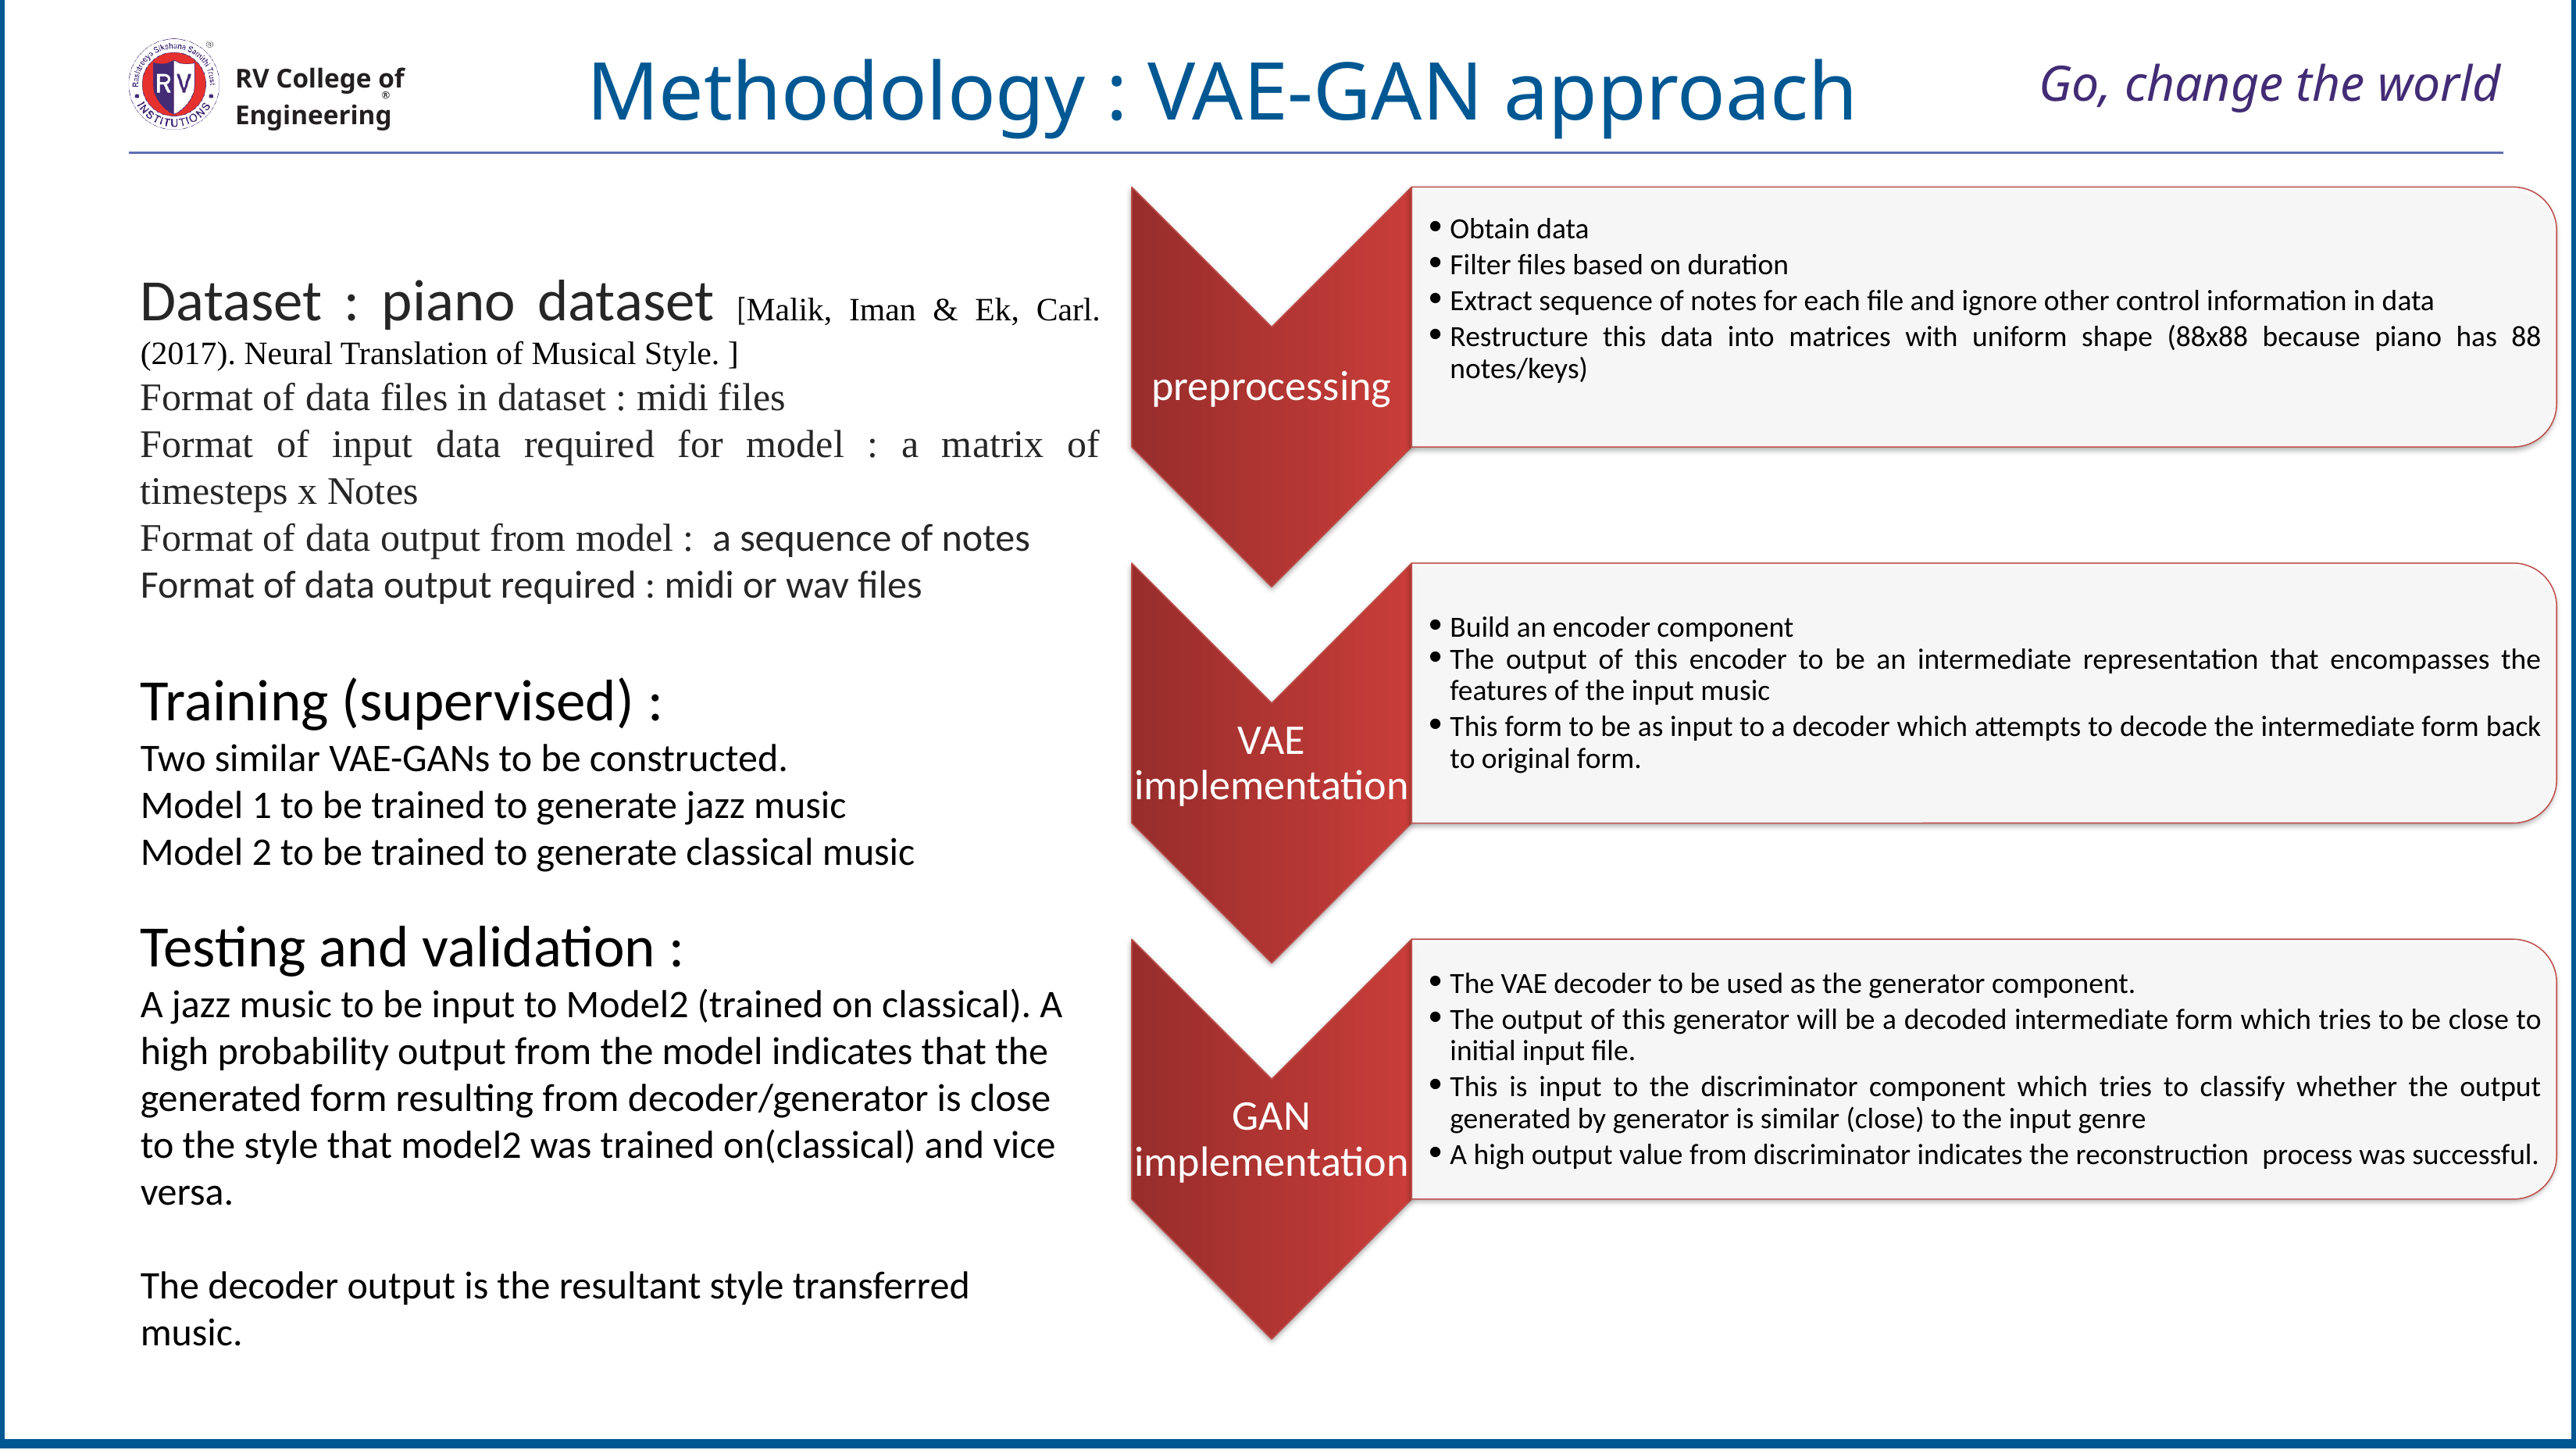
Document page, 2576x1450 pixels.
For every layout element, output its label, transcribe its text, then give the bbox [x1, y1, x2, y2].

text_box Dataset : piano dataset [Malik, Iman & Ek, Carl. (2017). Neural Translation of Musical Style. ] Format of data files in dataset : midi files Format of input data required for model : a matrix of timesteps x Notes Format of data output from model : a sequence of notes Format of data output required : midi or wav files [128, 255, 1113, 615]
text_box [128, 38, 219, 130]
text_box Methodology : VAE-GAN approach [565, 38, 1878, 138]
text_box Training (supervised) : Two similar VAE-GANs to be constructed. Model 1 to be trained to generate jazz music Model 2 to be trained to generate classical music Testing and validation : A jazz music to be input to Model2 (trained on classical). A high probability output from the model indicates that the generated form resulting from decoder/generator is close to the style that model2 was trained on(classical) and vice versa. The decoder output is the resultant style transferred music. [128, 656, 1083, 1402]
text_box [0, 0, 2576, 1445]
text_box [1131, 187, 2557, 1340]
text_box RV College of Engineering [233, 55, 409, 120]
title Go, change the world [2029, 52, 2502, 112]
